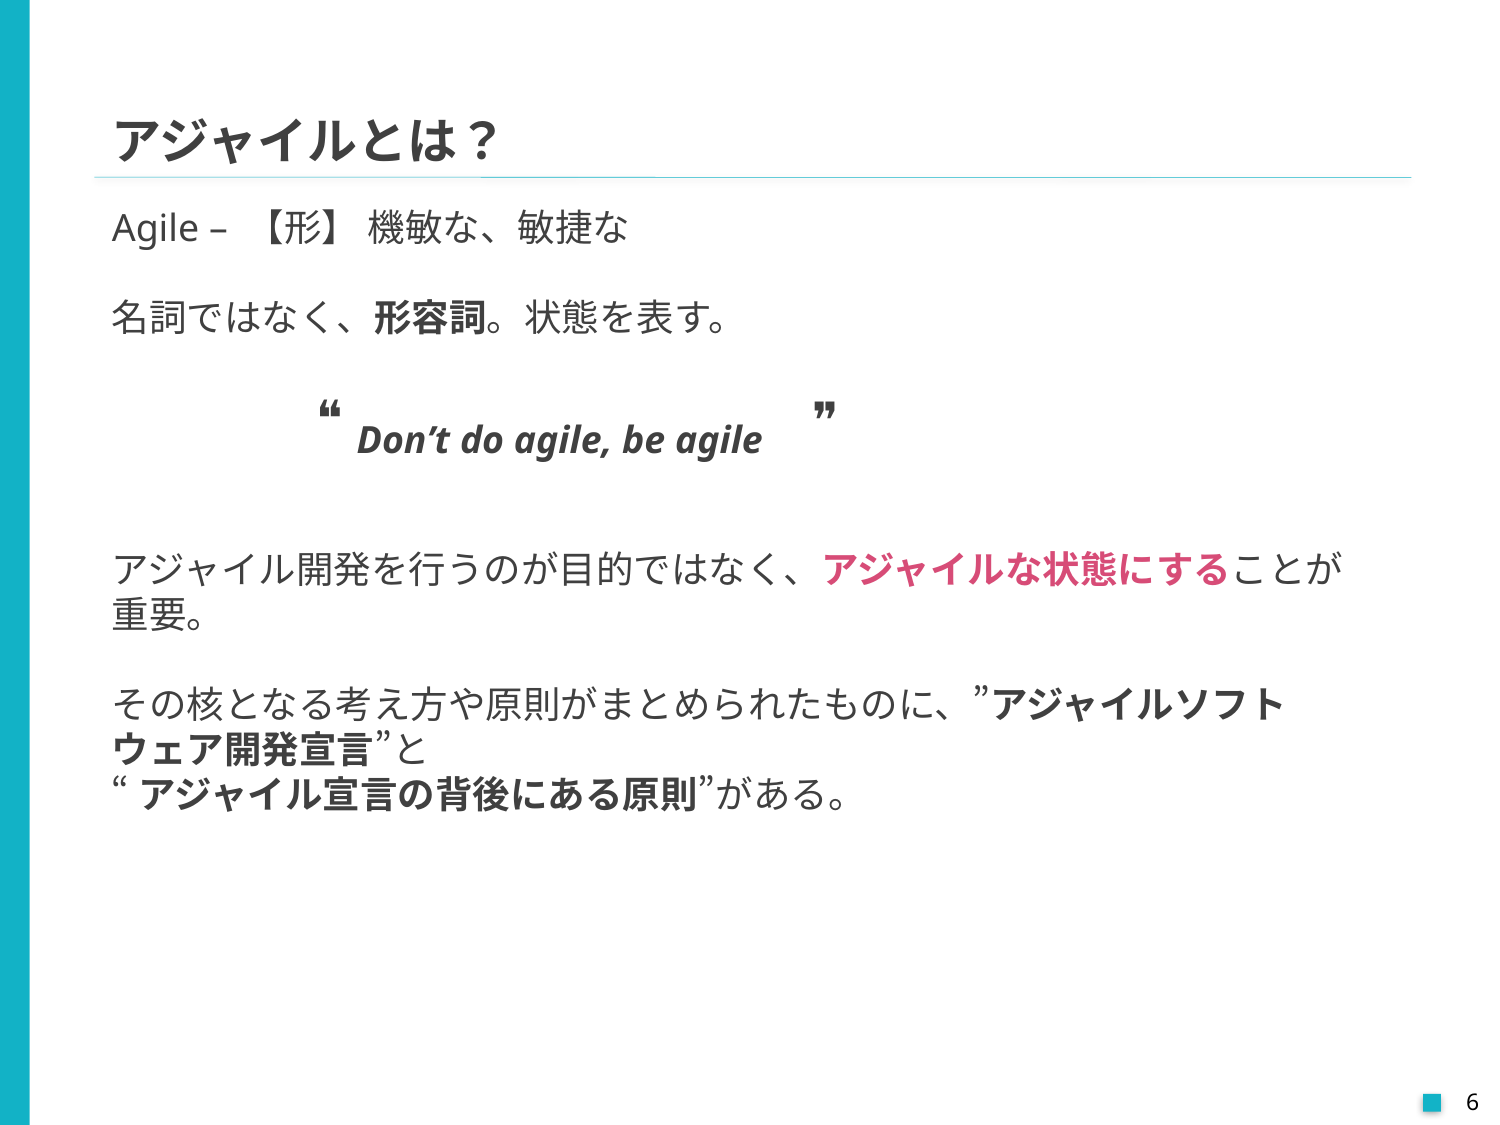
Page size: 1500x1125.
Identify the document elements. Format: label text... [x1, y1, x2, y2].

text_box Agile – 【形】 機敏な、敏捷な 名詞ではなく、形容詞。状態を表す。 [97, 196, 1385, 436]
picture [0, 0, 50, 1125]
list アジャイルとは？ [97, 102, 1054, 162]
text_box アジャイル開発を行うのが目的ではなく、アジャイルな状態にすることが重要。 その核となる考え方や原則がまとめられたものに、”アジャイルソフトウェア開発宣言”と “アジャイル宣言の背後にある原則”がある。 [97, 538, 1375, 824]
text_box ❝ [301, 379, 384, 455]
text_box Don’t do agile, be agile [341, 408, 842, 469]
text_box ❞ [797, 381, 909, 457]
